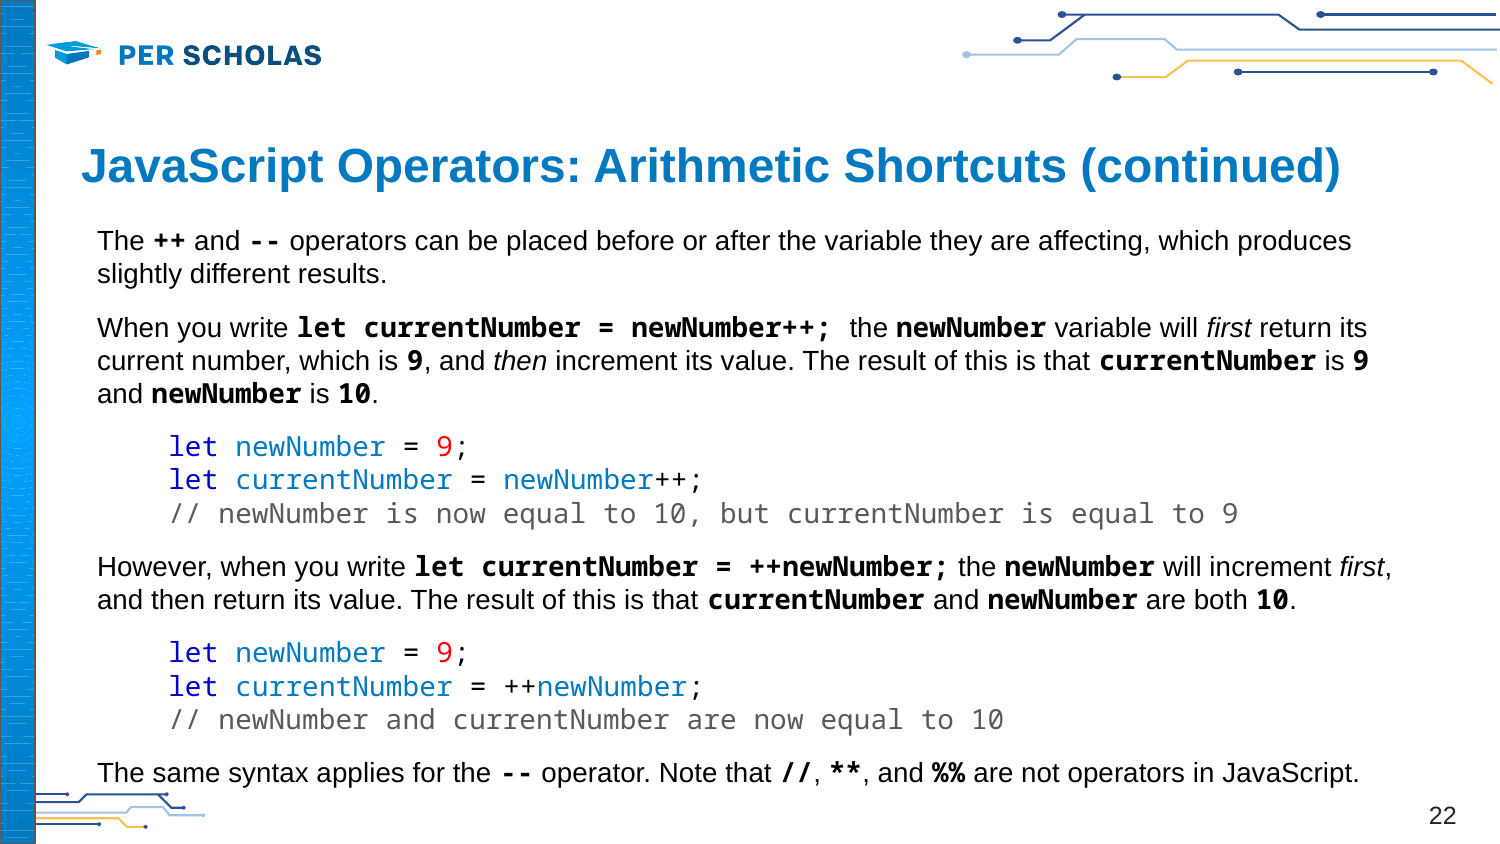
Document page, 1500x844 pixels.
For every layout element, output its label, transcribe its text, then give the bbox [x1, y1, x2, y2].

picture [36, 17, 339, 83]
title JavaScript Operators: Arithmetic Shortcuts (continued) [69, 119, 1402, 207]
list The ++ and -- operators can be placed before or after the variable they are affecting, which produces slightly different results. When you write let currentNumber = newNumber++; the newNumber variable will first return its current number, which is 9, and then increment its value. The result of this is that currentNumber is 9 and newNumber is 10. let newNumber = 9; let currentNumber = newNumber++; // newNumber is now equal to 10, but currentNumber is equal to 9 However, when you write let currentNumber = ++newNumber; the newNumber will increment first, and then return its value. The result of this is that currentNumber and newNumber are both 10. let newNumber = 9; let currentNumber = ++newNumber; // newNumber and currentNumber are now equal to 10 The same syntax applies for the -- operator. Note that //, **, and %% are not operators in JavaScript. [85, 211, 1429, 807]
slide_number ‹#› [1395, 768, 1491, 836]
